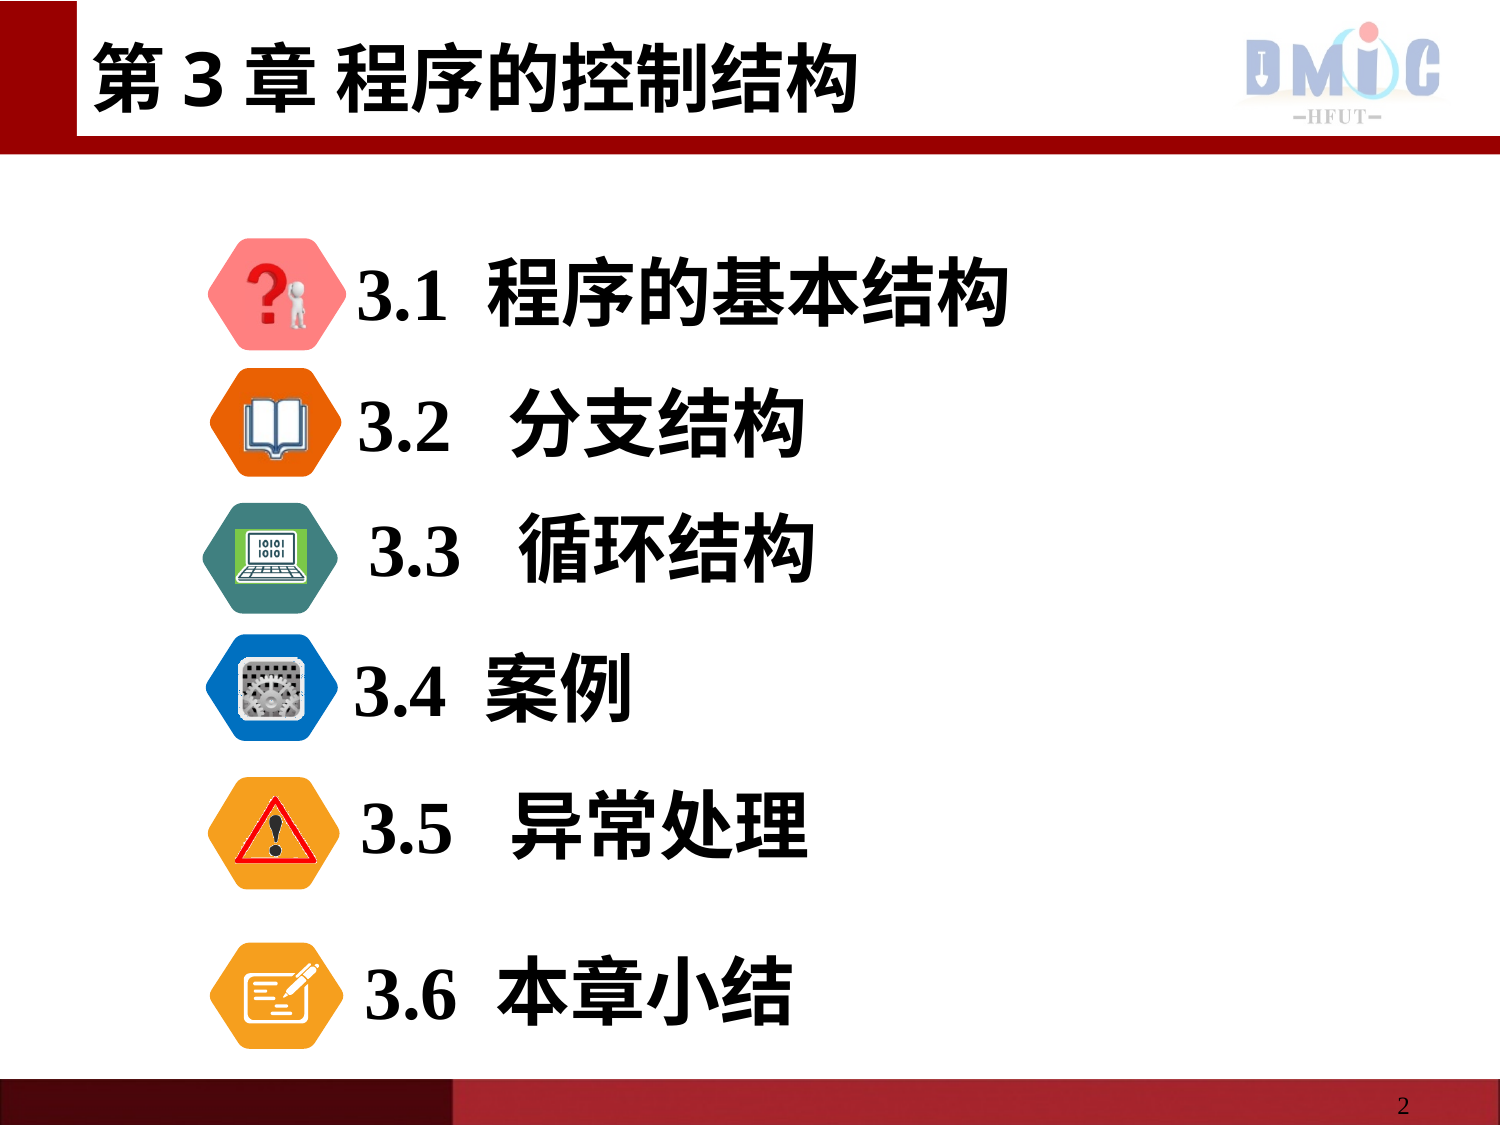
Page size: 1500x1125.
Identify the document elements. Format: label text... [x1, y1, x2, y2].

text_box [202, 493, 1500, 614]
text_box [207, 770, 870, 890]
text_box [207, 237, 1032, 351]
slide_number 2 [1074, 1081, 1425, 1119]
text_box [147, 633, 858, 742]
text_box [209, 936, 859, 1050]
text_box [71, 367, 1094, 477]
title 第3章 程序的控制结构 [74, 20, 1426, 130]
picture [0, 1079, 1500, 1125]
